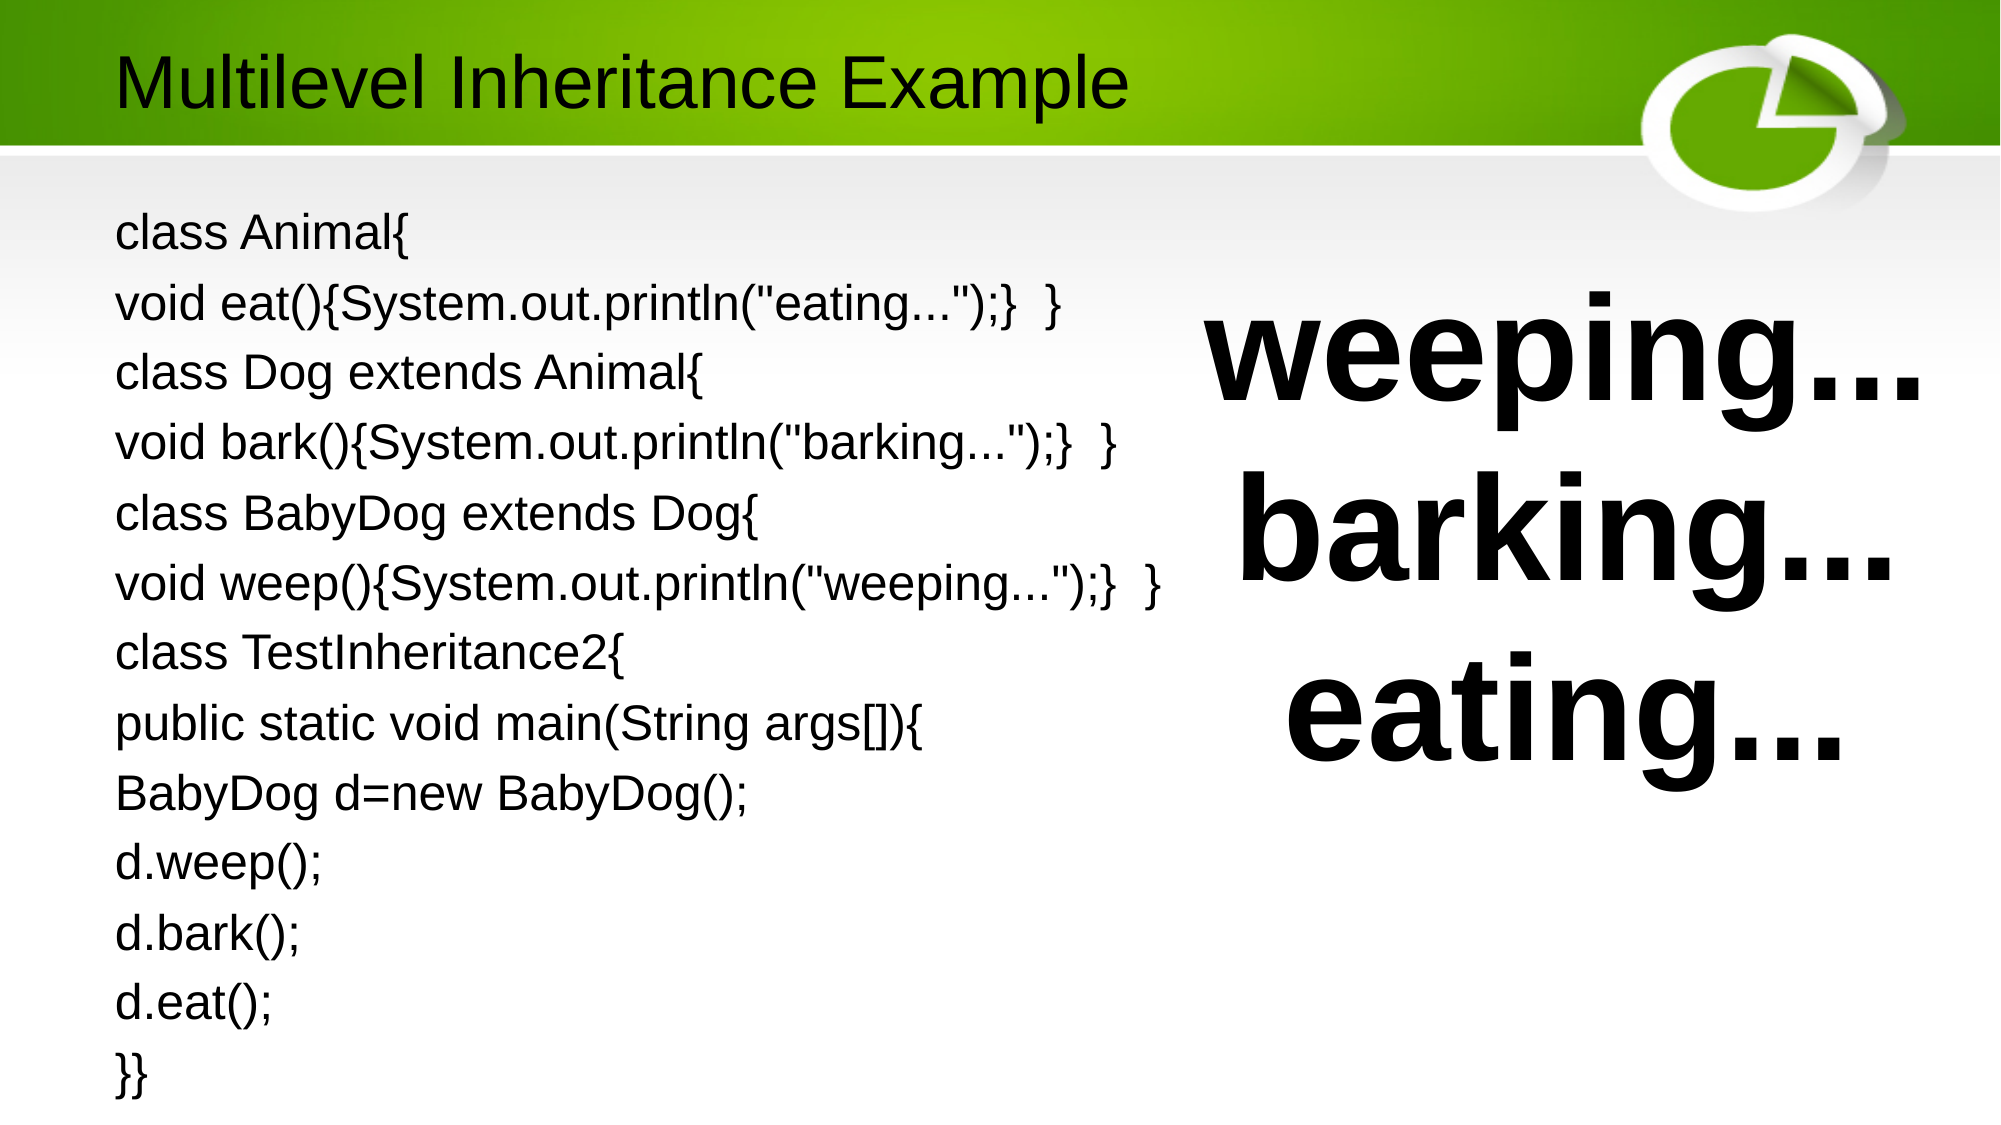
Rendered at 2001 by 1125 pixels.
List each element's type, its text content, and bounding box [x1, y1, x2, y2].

text_box weeping... barking... eating... [1189, 242, 1946, 798]
title Multilevel Inheritance Example [99, 30, 1901, 127]
picture [0, 0, 2001, 1125]
list class Animal{ void eat(){System.out.println("eating...");} } class Dog extends Animal{ void bark(){System.out.println("barking...");} } class BabyDog extends Dog{ void weep(){System.out.println("weeping...");} } class TestInheritance2{ public static void main(String args[]){ BabyDog d=new BabyDog(); d.weep(); d.bark(); d.eat(); }} [99, 192, 1901, 1006]
